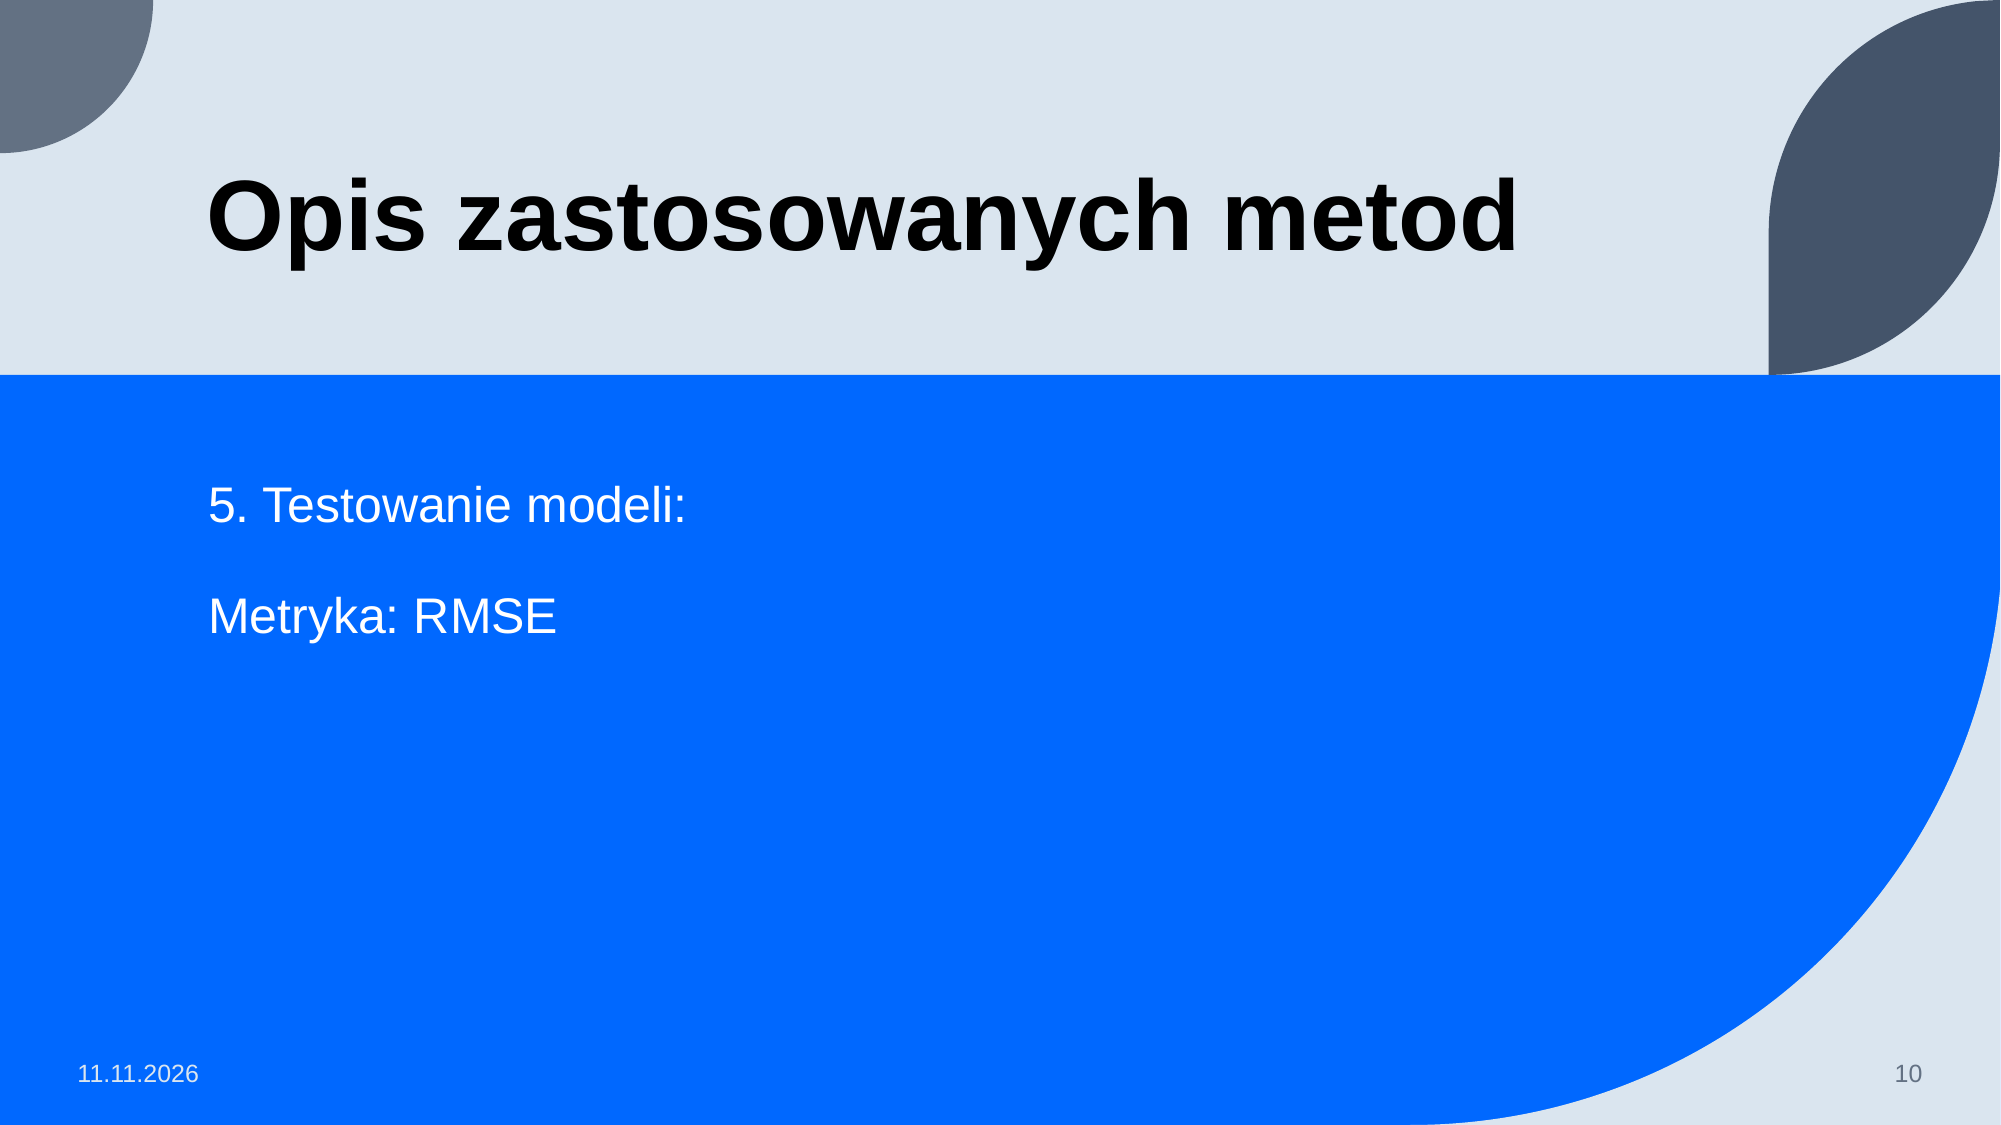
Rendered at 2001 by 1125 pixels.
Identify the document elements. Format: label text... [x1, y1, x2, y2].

slide_number 10 [1674, 1042, 1938, 1103]
list 5. Testowanie modeli: Metryka: RMSE [193, 435, 1798, 999]
title Opis zastosowanych metod [191, 62, 1796, 280]
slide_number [62, 1042, 513, 1103]
